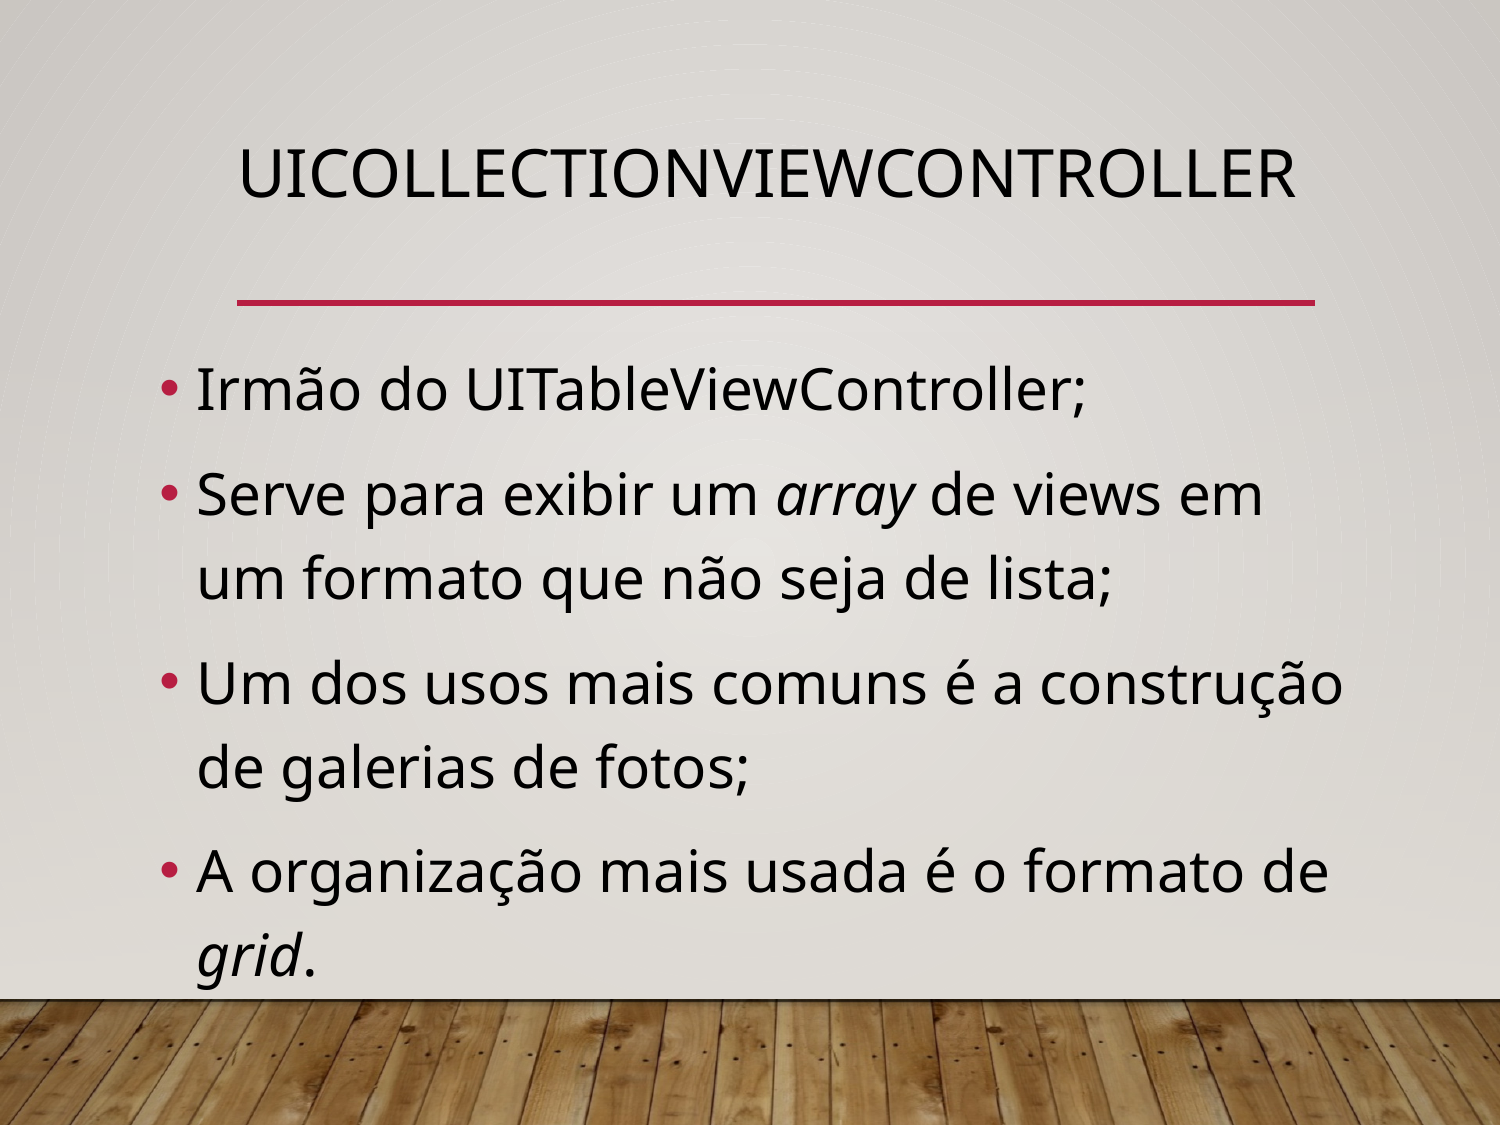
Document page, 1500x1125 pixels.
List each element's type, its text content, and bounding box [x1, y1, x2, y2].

list Irmão do UITableViewController; Serve para exibir um array de views em um formato que não seja de lista; Um dos usos mais comuns é a construção de galerias de fotos; A organização mais usada é o formato de grid. [144, 330, 1378, 897]
title UICollectionViewController [222, 131, 1315, 305]
picture [0, 999, 1500, 1125]
